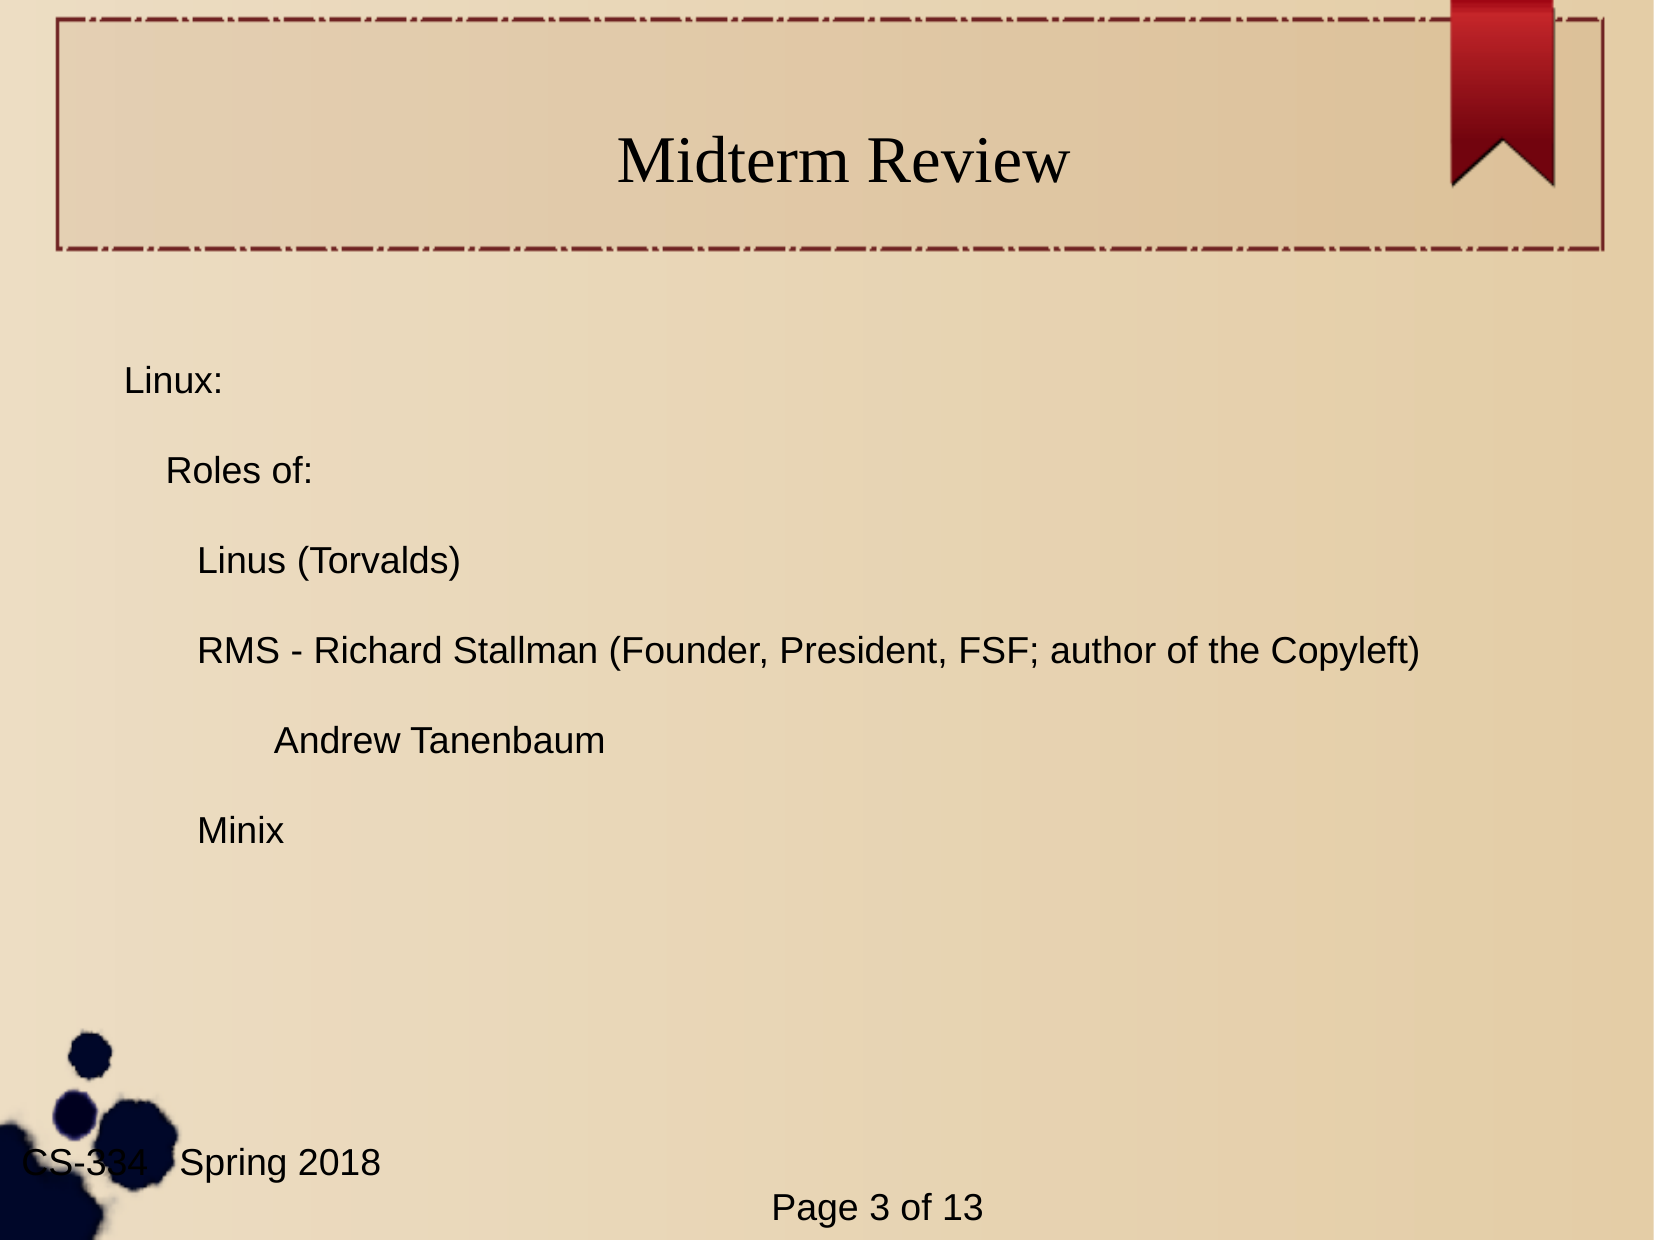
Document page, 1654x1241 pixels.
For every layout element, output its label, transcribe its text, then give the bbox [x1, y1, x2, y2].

picture [0, 0, 1654, 1240]
text_box CS-334 Spring 2018 Page ‹#› of 13 [6, 1130, 1654, 1201]
text_box Midterm Review [99, 78, 1589, 234]
text_box Linux: Roles of: Linus (Torvalds) RMS - Richard Stallman (Founder, President, FSF; author of the Copyleft) Andrew Tanenbaum Minix [108, 303, 1536, 912]
